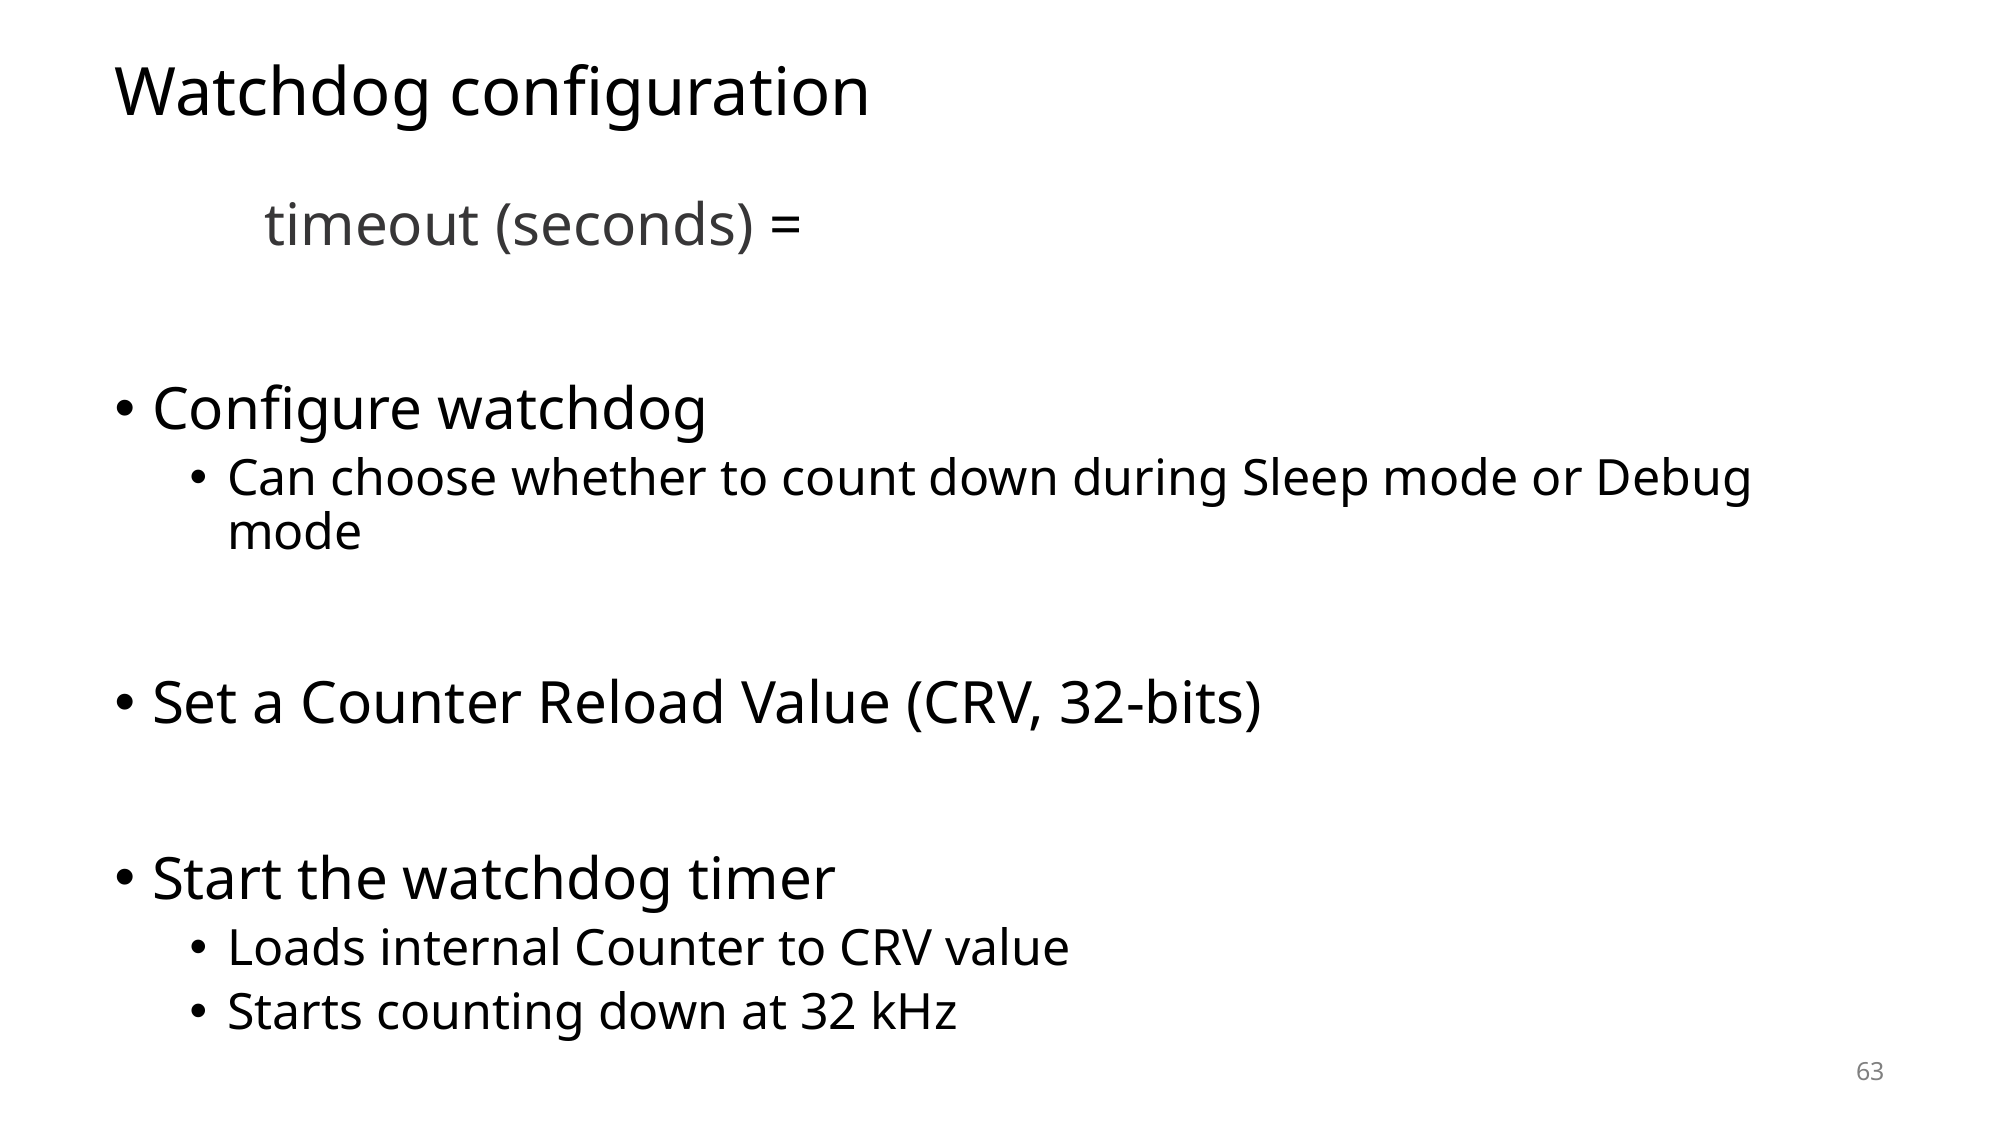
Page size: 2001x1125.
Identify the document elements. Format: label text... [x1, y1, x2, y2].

title Watchdog configuration [99, 37, 1900, 150]
slide_number 63 [1749, 1042, 1900, 1103]
